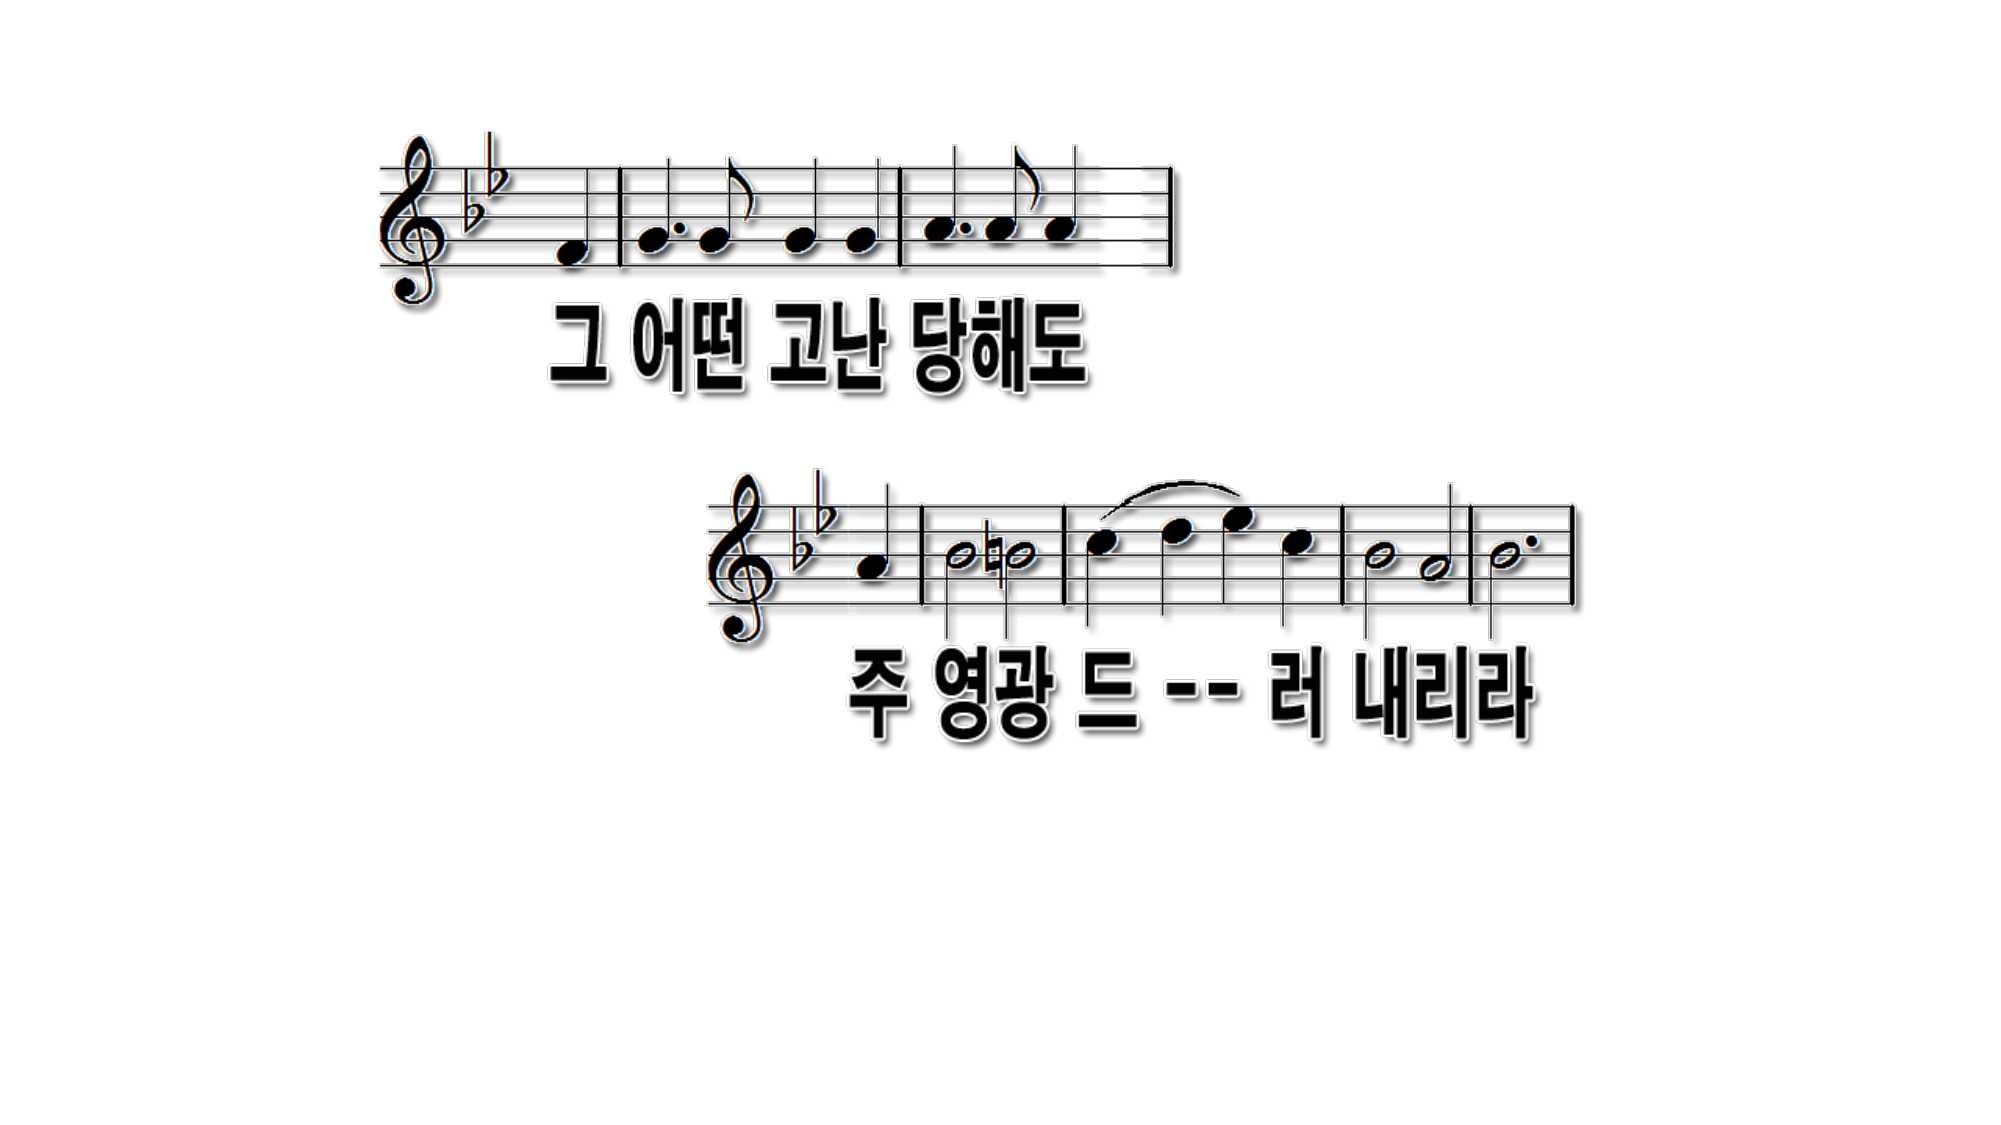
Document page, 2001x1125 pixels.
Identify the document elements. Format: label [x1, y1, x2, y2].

picture [249, 0, 1750, 835]
